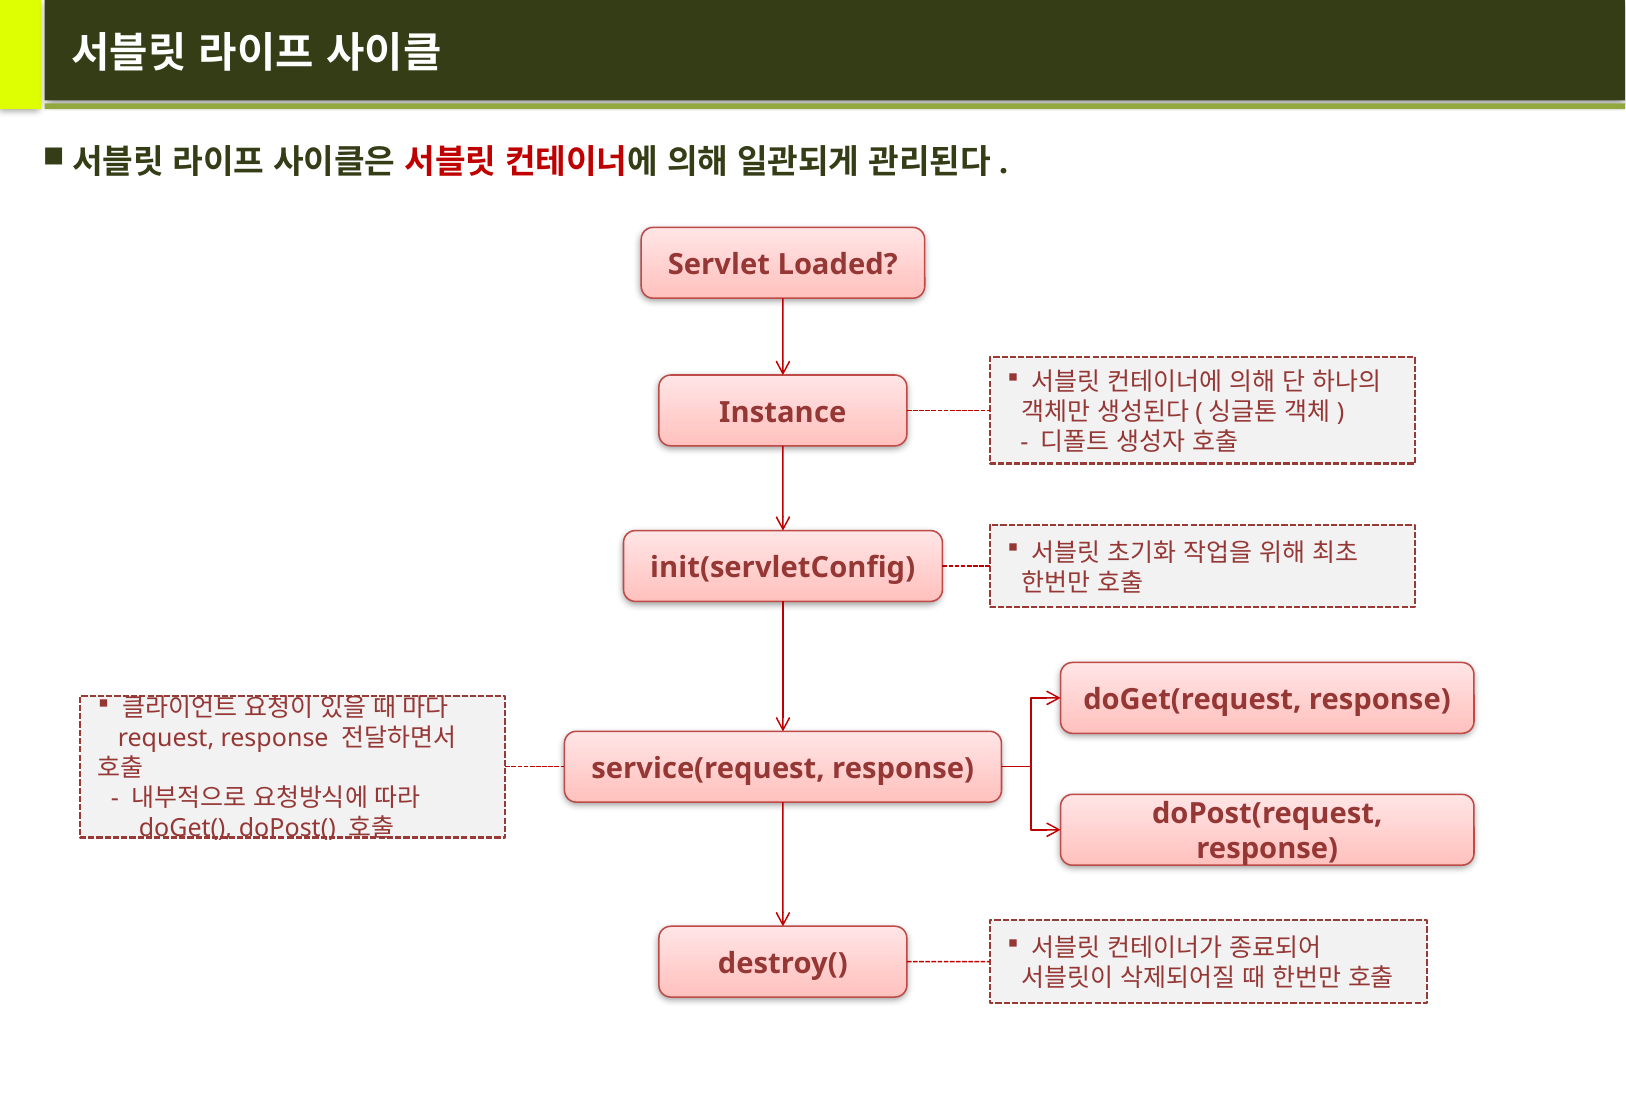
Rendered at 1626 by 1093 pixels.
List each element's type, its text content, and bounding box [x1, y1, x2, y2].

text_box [79, 227, 1475, 1004]
list 서블릿 라이프 사이클은 서블릿 컨테이너에 의해 일관되게 관리된다. [27, 132, 1598, 1067]
title 서블릿 라이프 사이클 [56, 0, 1604, 103]
